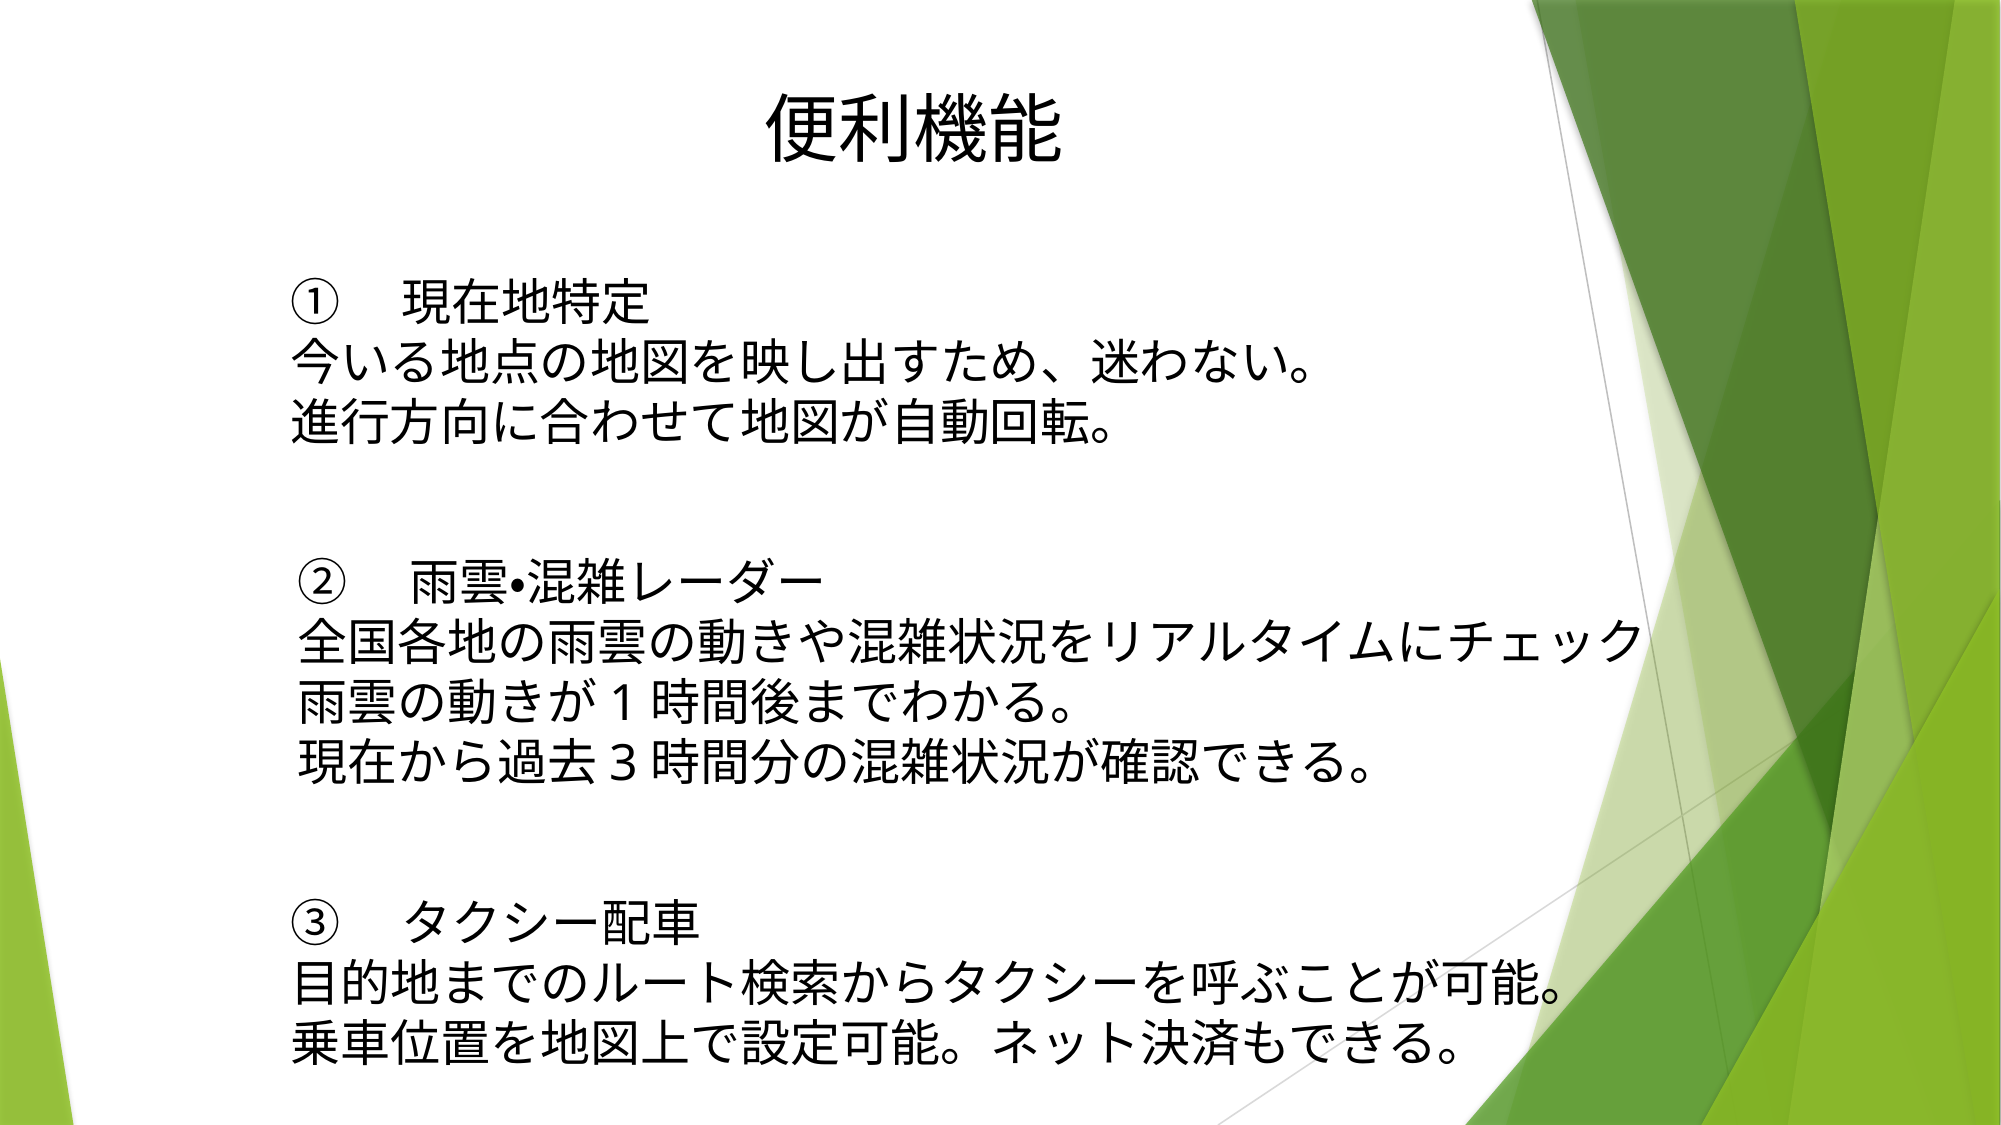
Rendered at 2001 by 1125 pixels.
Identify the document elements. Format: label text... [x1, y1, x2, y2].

text_box ③ タクシー配車 目的地までのルート検索からタクシーを呼ぶことが可能。 乗車位置を地図上で設定可能。ネット決済もできる。 [275, 884, 1561, 1125]
text_box 便利機能 [749, 73, 1087, 179]
text_box ② 雨雲・混雑レーダー 全国各地の雨雲の動きや混雑状況をリアルタイムにチェック 雨雲の動きが1時間後までわかる。 現在から過去3時間分の混雑状況が確認できる。 [282, 543, 1661, 799]
text_box ① 現在地特定 今いる地点の地図を映し出すため、迷わない。 進行方向に合わせて地図が自動回転。 [275, 263, 1664, 458]
